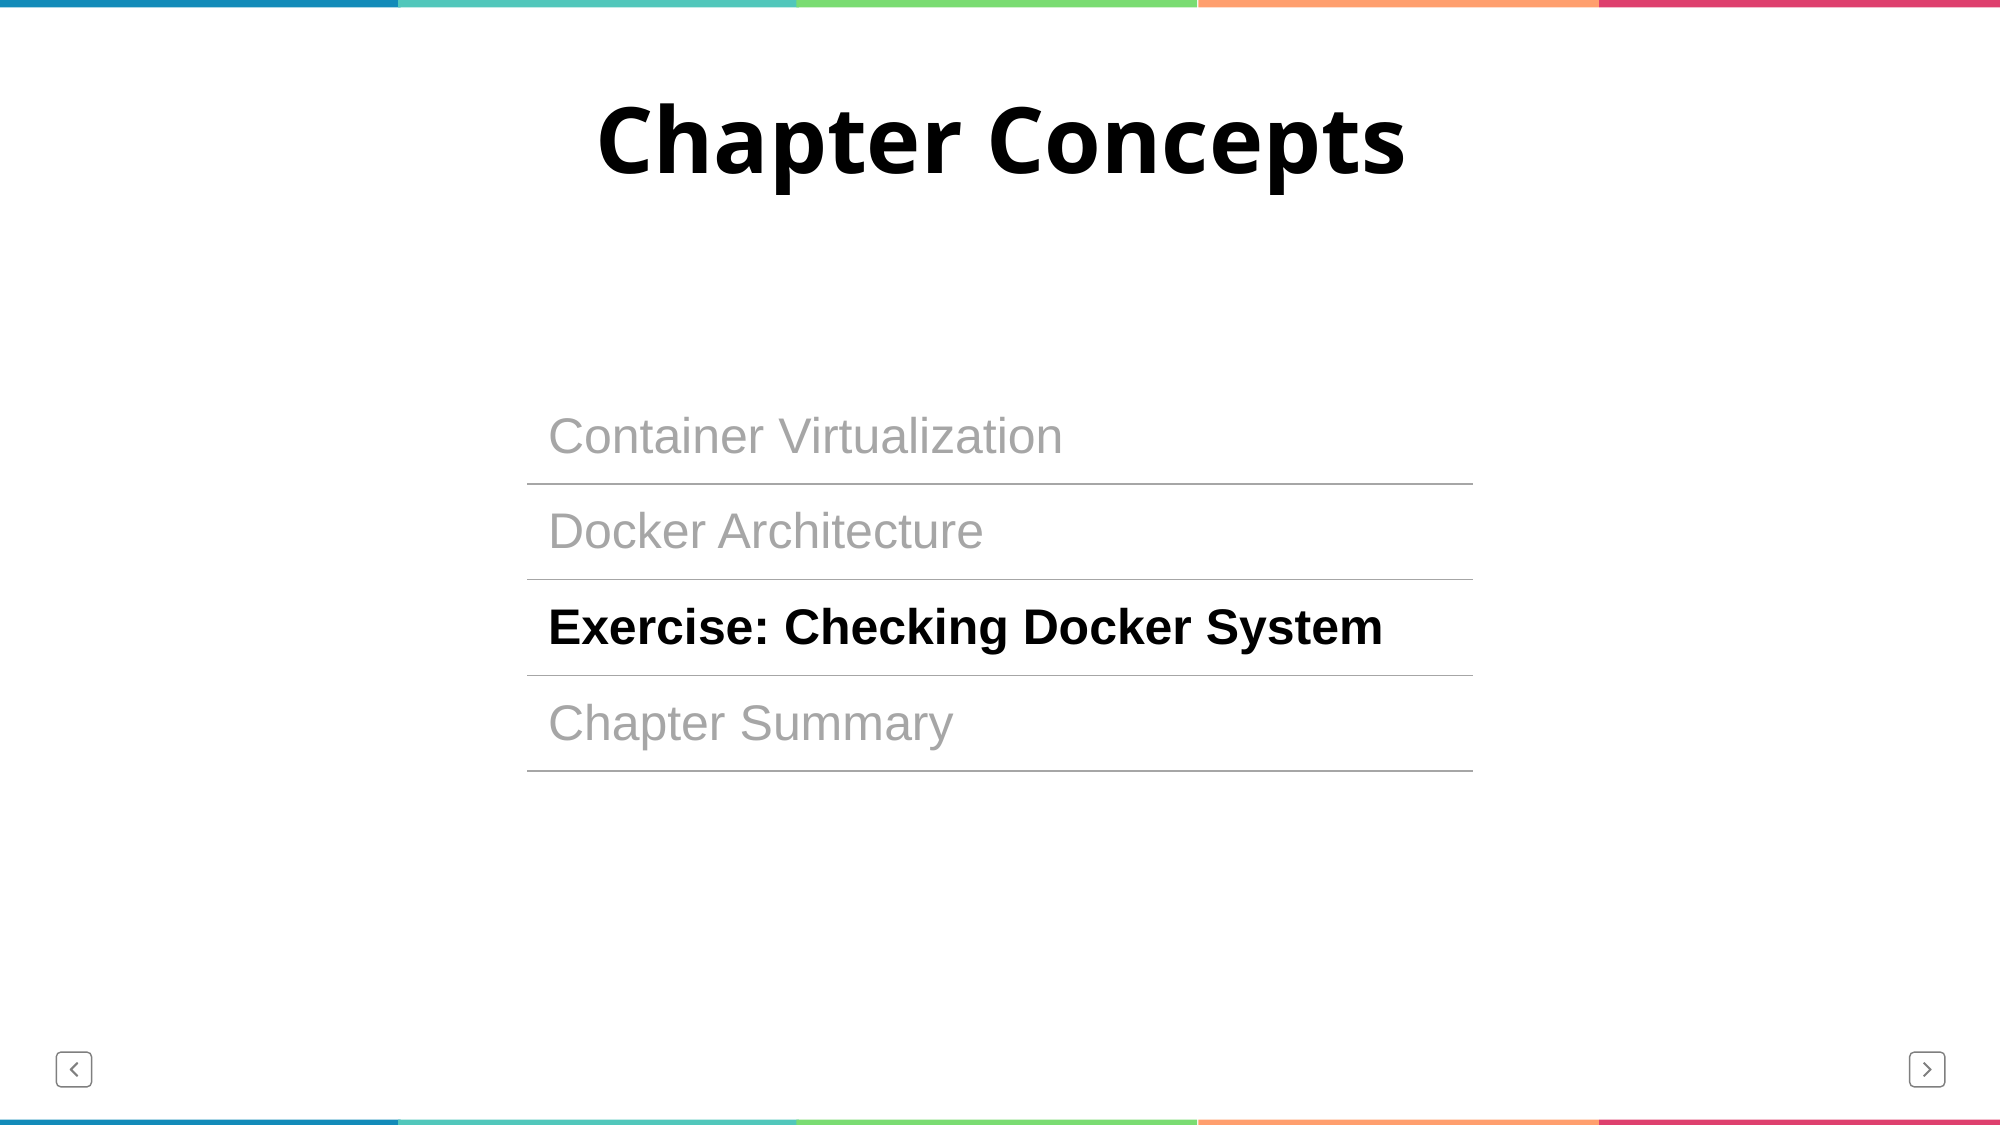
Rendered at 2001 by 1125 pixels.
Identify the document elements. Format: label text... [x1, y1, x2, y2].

table_cell Docker Architecture [529, 485, 1471, 579]
table_header Container Virtualization [529, 389, 1471, 483]
table_cell Chapter Summary [529, 676, 1471, 770]
title Chapter Concepts [138, 68, 1864, 219]
table_cell Exercise: Checking Docker System [529, 580, 1471, 675]
